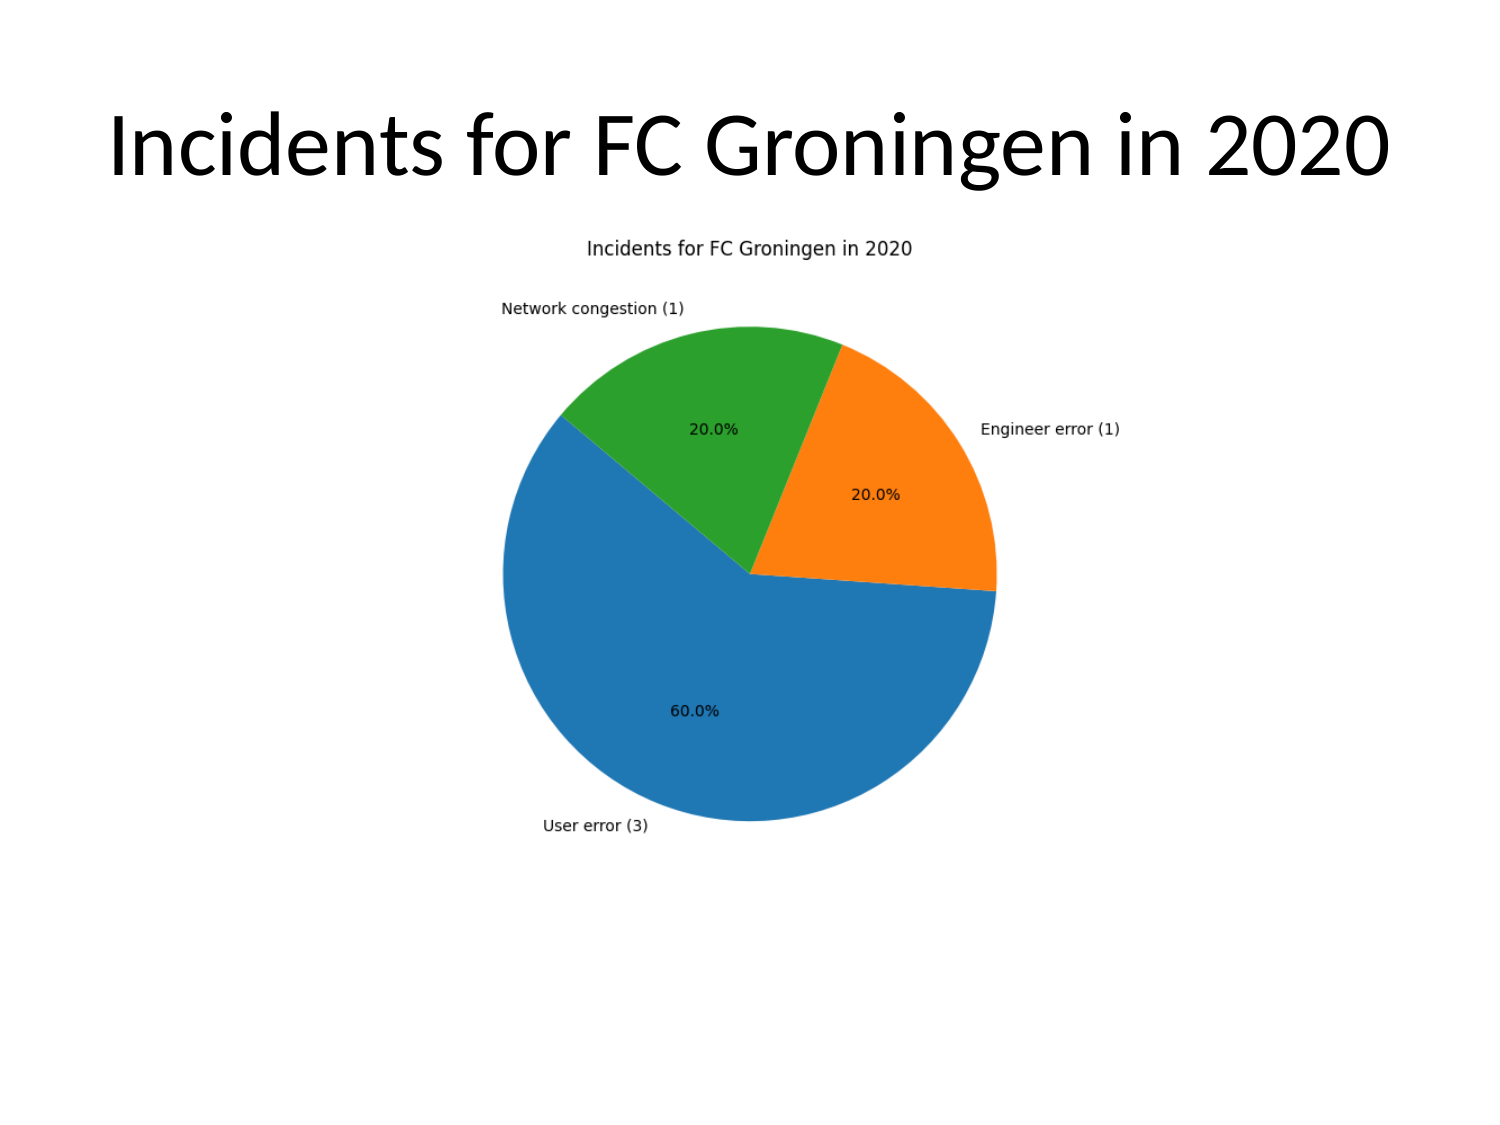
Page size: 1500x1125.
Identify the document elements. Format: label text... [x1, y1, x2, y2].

title Incidents for FC Groningen in 2020 [75, 45, 1425, 233]
picture [299, 224, 1201, 901]
